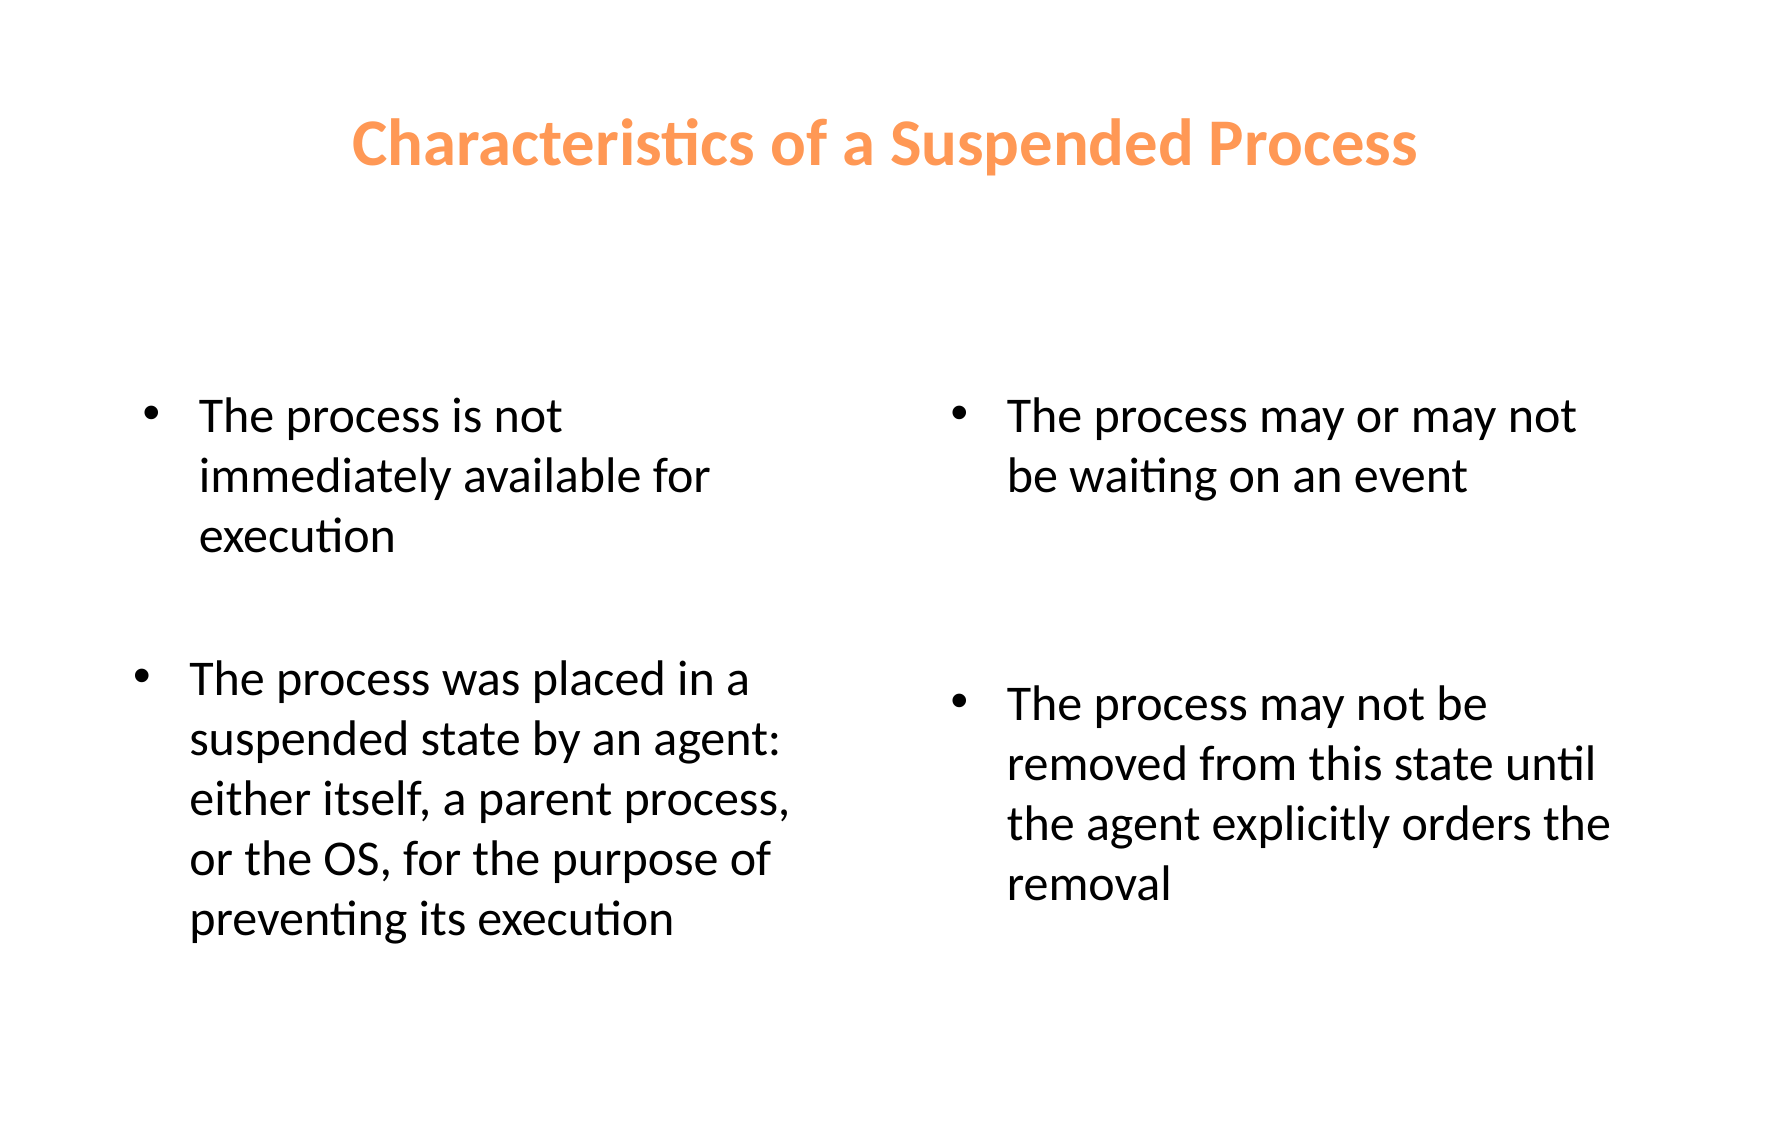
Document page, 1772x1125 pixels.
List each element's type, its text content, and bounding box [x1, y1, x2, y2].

list The process was placed in a suspended state by an agent: either itself, a parent process, or the OS, for the purpose of preventing its execution [118, 637, 827, 1075]
list The process may or may not be waiting on an event [935, 375, 1645, 662]
title Characteristics of a Suspended Process [88, 45, 1684, 233]
list The process is not immediately available for execution [127, 375, 837, 675]
list The process may not be removed from this state until the agent explicitly orders the removal [935, 662, 1645, 1006]
